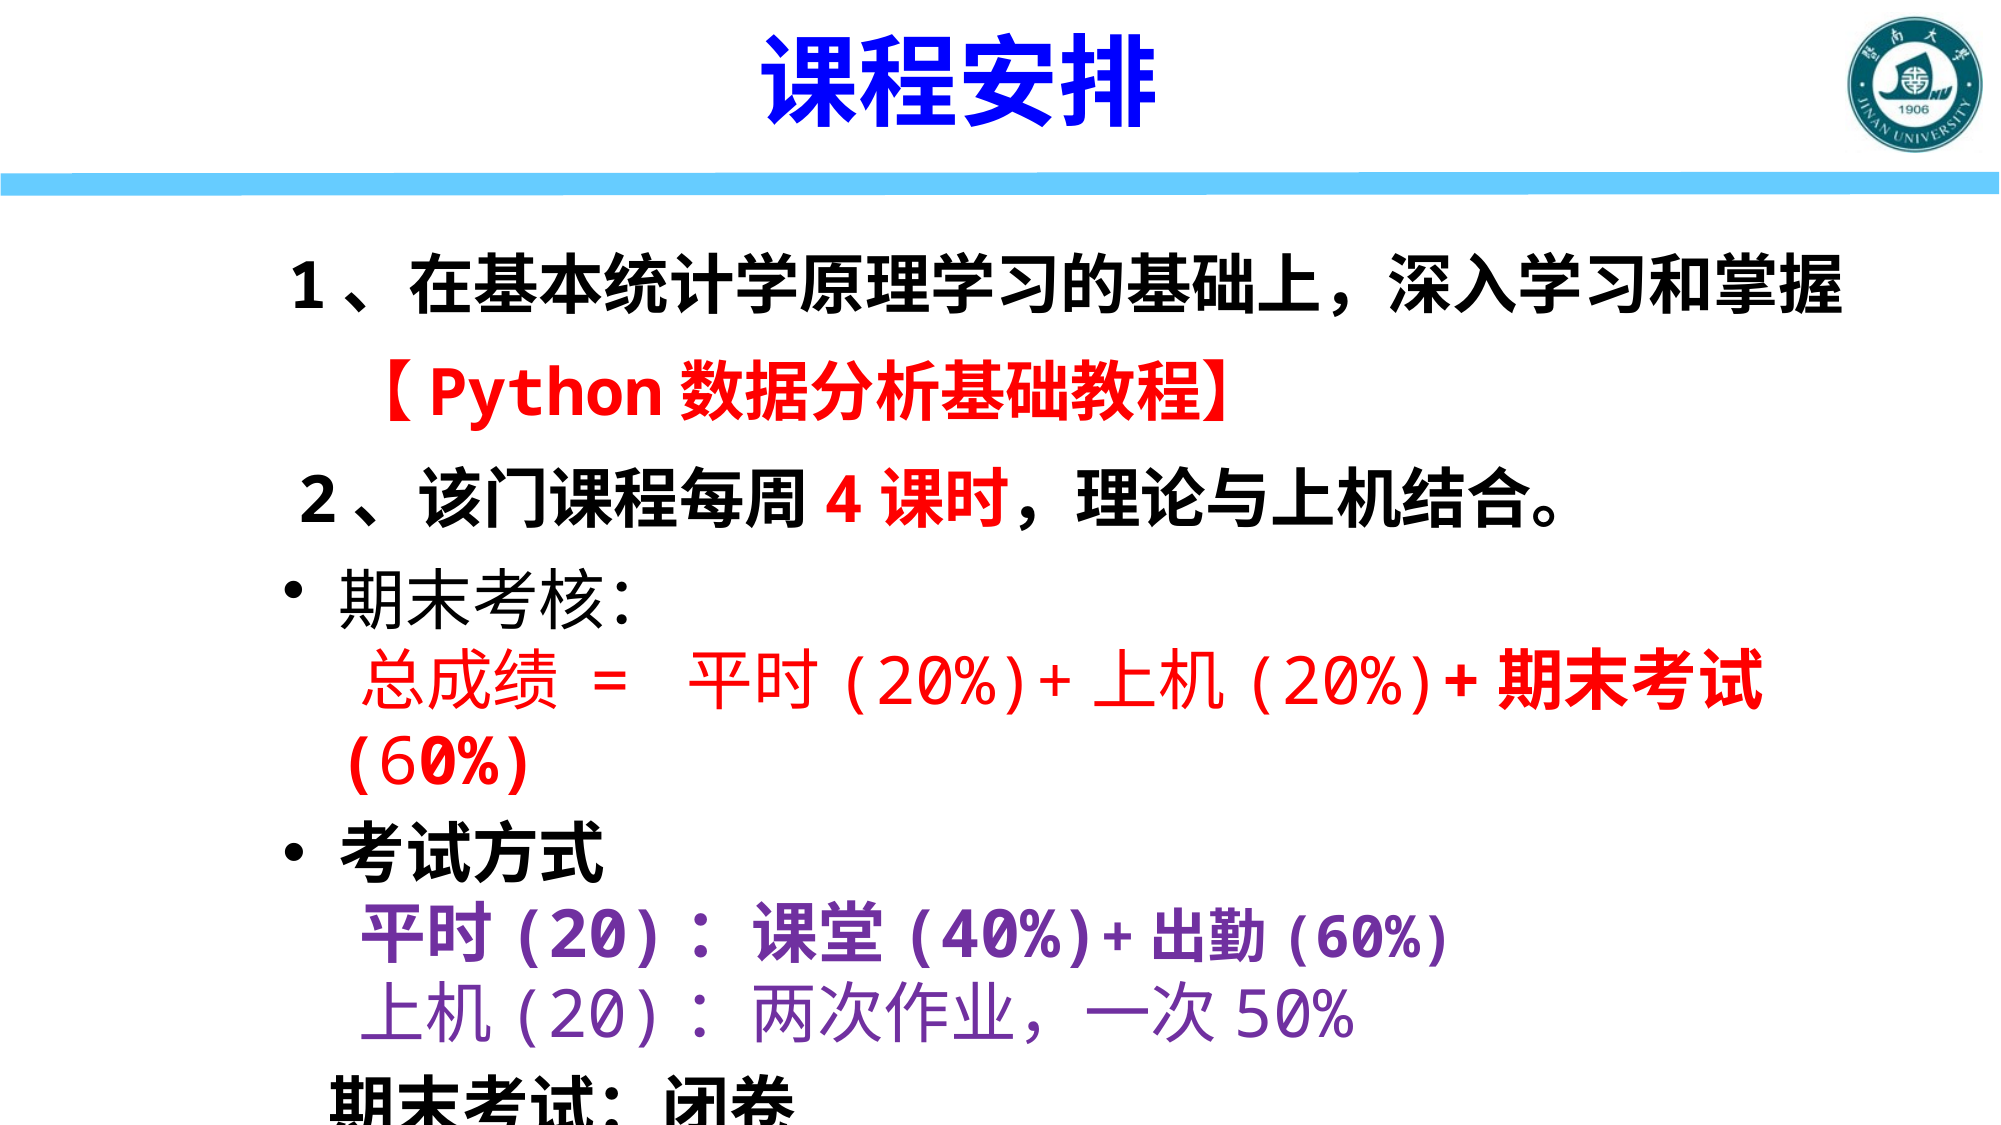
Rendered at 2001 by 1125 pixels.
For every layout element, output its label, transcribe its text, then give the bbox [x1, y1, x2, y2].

title 课程安排 [704, 7, 1213, 150]
text_box 期末考核： 总成绩 = 平时(20%)+上机(20%)+期末考试(60%) 考试方式 平时(20)：课堂(40%)+出勤(60%) 上机(20)：两次作业，一次50% 期末考试：闭卷 [267, 550, 1863, 1094]
picture [1844, 12, 1983, 153]
list 1、在基本统计学原理学习的基础上，深入学习和掌握 【Python数据分析基础教程】 2、该门课程每周4课时，理论与上机结合。 [243, 219, 1863, 551]
